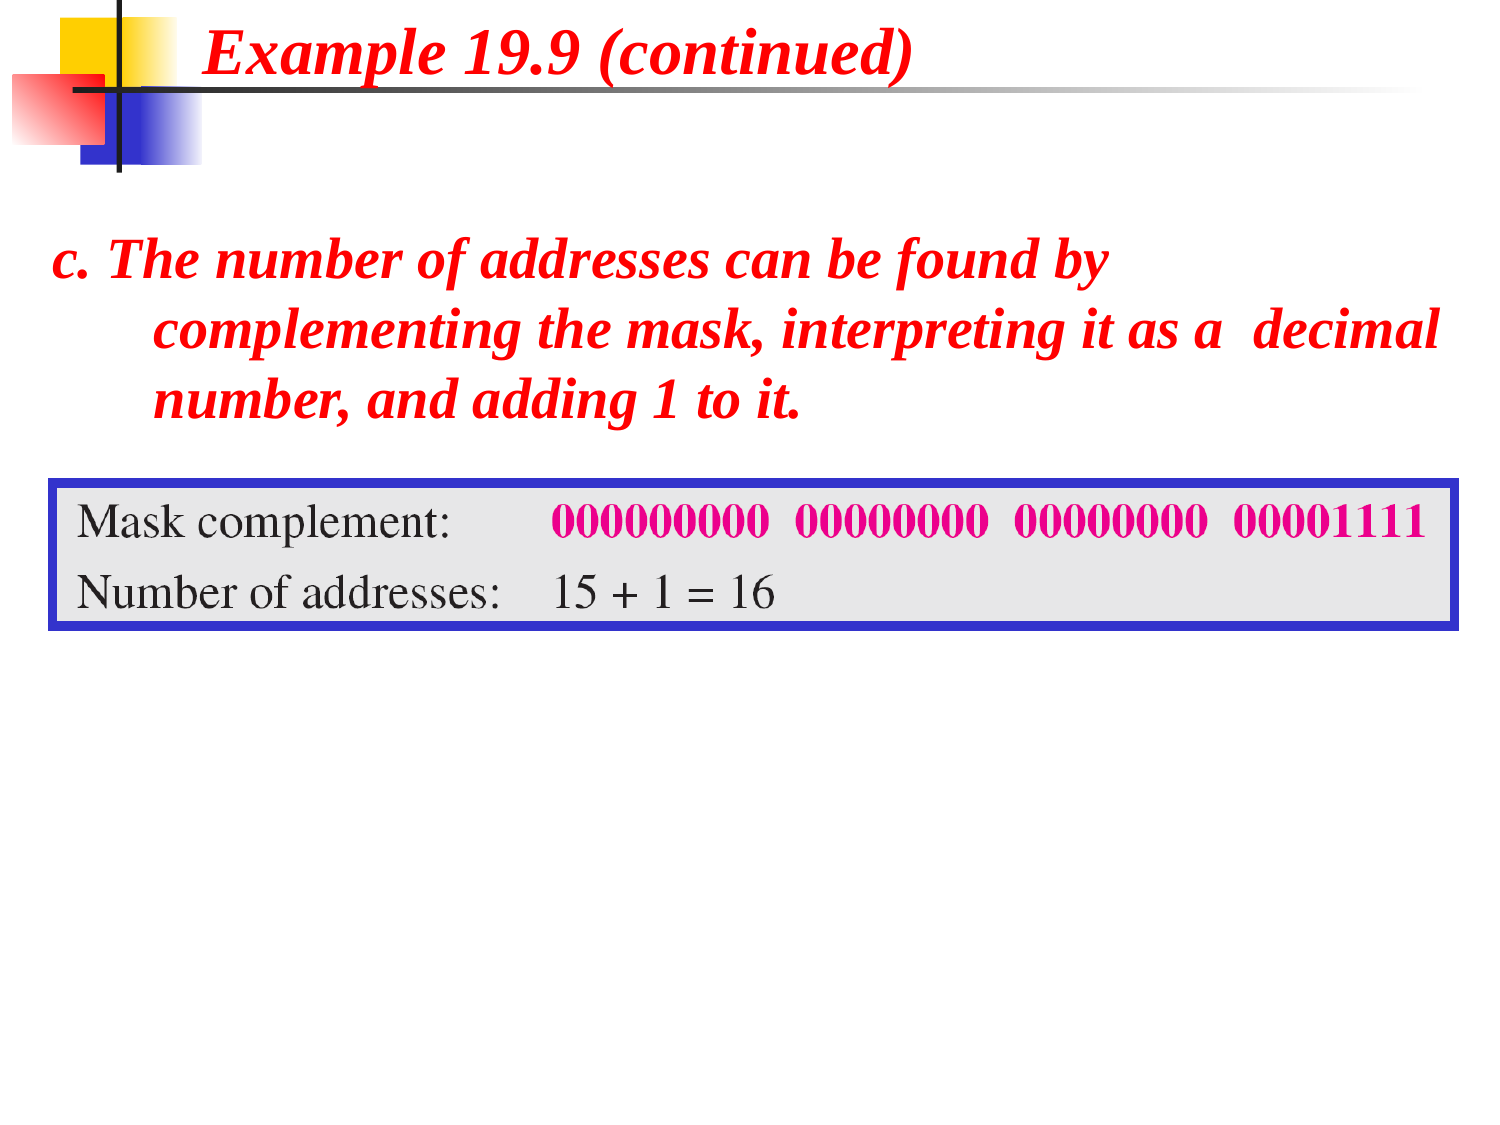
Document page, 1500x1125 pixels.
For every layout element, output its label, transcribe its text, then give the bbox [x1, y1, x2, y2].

text_box [122, 93, 141, 165]
picture [56, 487, 1451, 622]
text_box [72, 87, 187, 93]
text_box [12, 74, 105, 145]
text_box [116, 93, 122, 173]
text_box [933, 87, 1422, 93]
text_box [60, 17, 116, 86]
text_box [141, 93, 202, 165]
text_box [116, 0, 122, 87]
text_box [122, 17, 177, 86]
text_box c. The number of addresses can be found by complementing the mask, interpreting it as a decimal number, and adding 1 to it. [37, 212, 1463, 438]
text_box [80, 93, 116, 165]
text_box Example 19.9 (continued) [187, 0, 933, 96]
